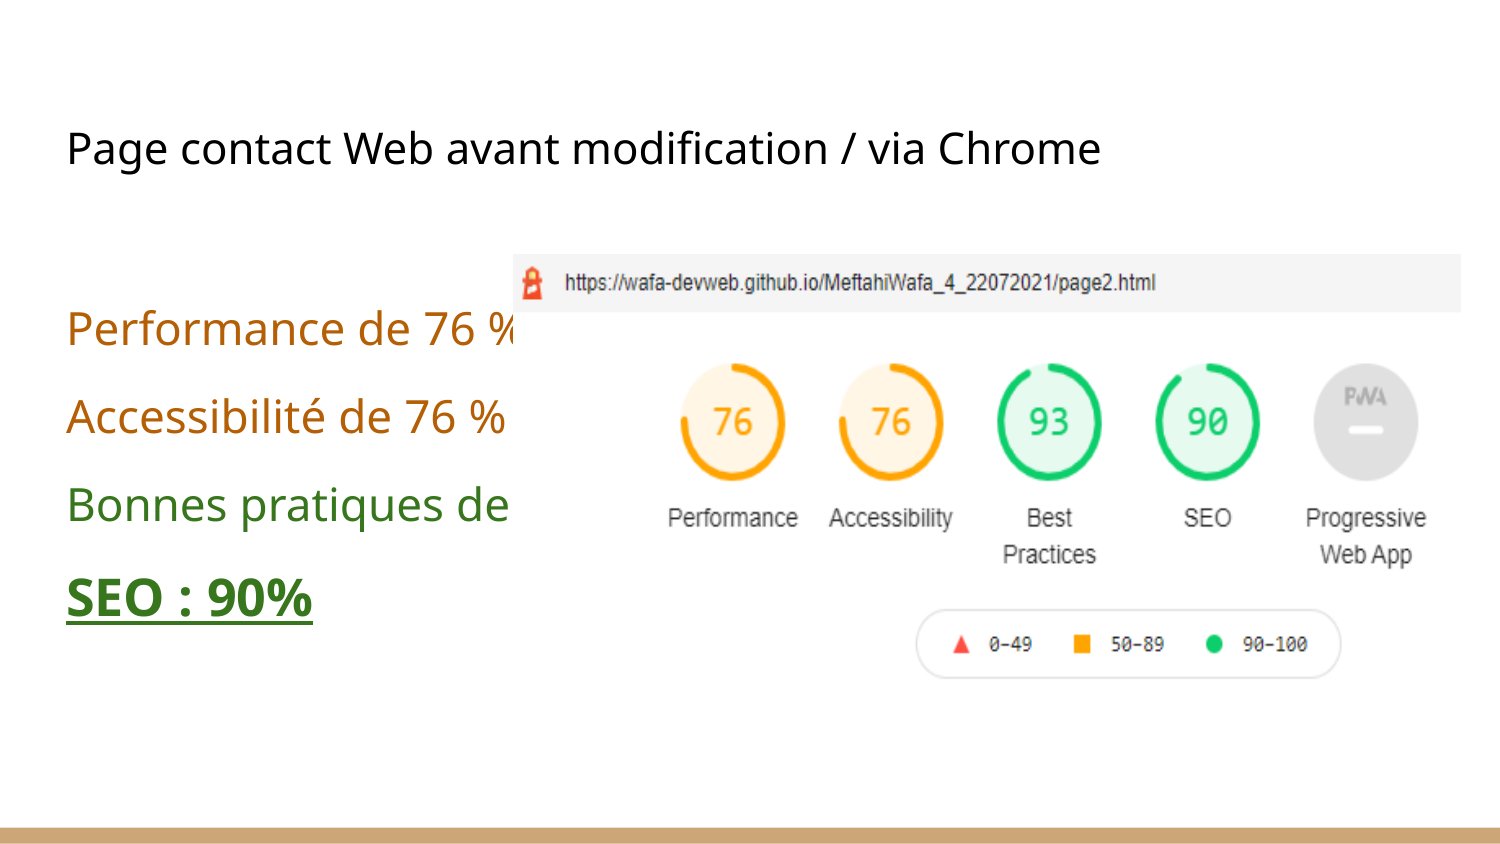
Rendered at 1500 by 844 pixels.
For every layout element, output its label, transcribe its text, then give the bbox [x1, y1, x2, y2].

picture [512, 254, 1461, 703]
title Page contact Web avant modification / via Chrome [51, 51, 1449, 189]
list Performance de 76 % Accessibilité de 76 % Bonnes pratiques de 93 % SEO : 90% [51, 206, 1449, 757]
